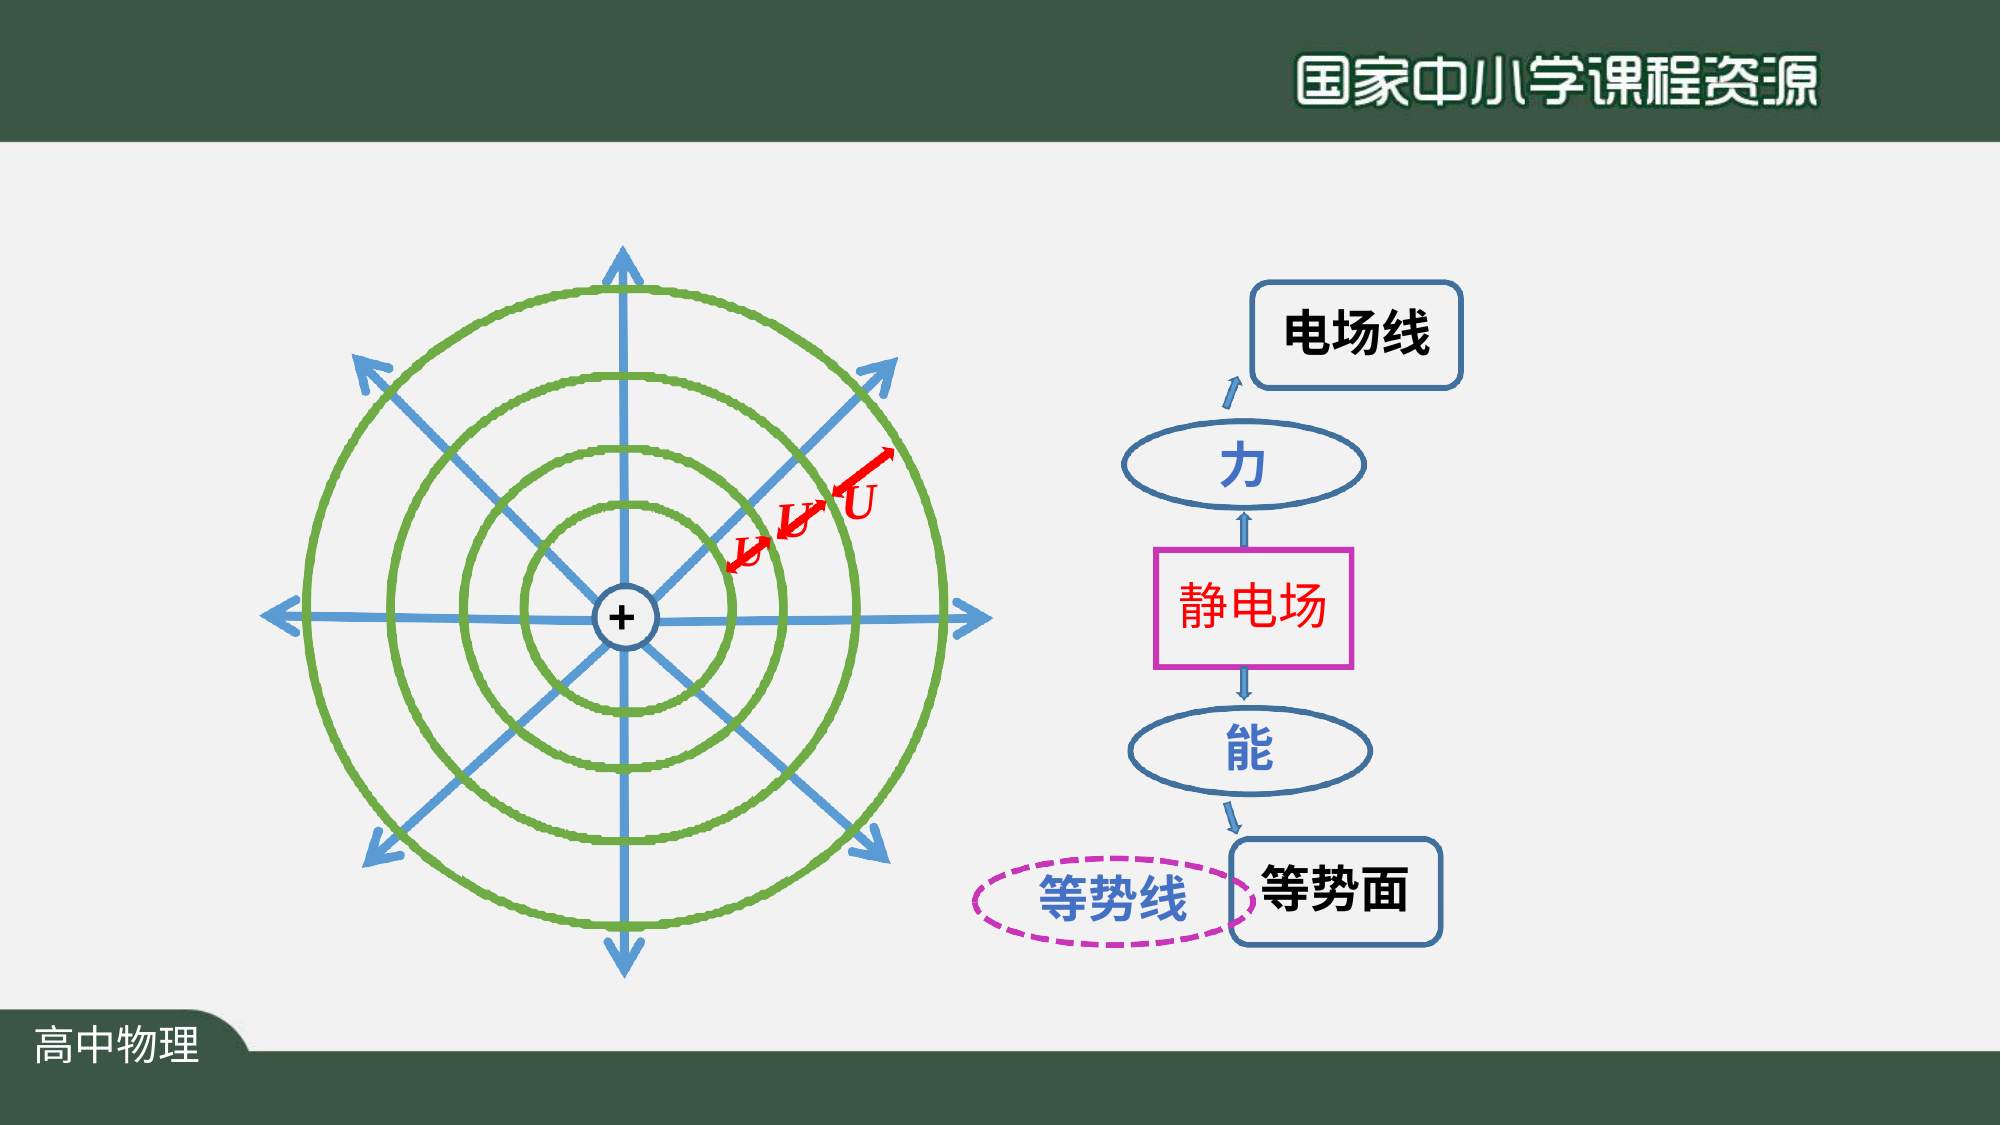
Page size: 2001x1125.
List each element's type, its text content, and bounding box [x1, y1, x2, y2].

picture [0, 0, 2000, 1125]
text_box [258, 244, 1464, 979]
text_box 静电场 [1176, 572, 1331, 635]
text_box 能 [1222, 714, 1278, 777]
text_box 等势线 [1036, 865, 1191, 928]
text_box U U [732, 532, 838, 576]
text_box 等势面 [1258, 855, 1413, 918]
text_box + [605, 583, 648, 646]
text_box 电场线 力 [1216, 299, 1434, 494]
text_box U [838, 475, 905, 531]
footer 高中物理 [31, 1013, 202, 1125]
